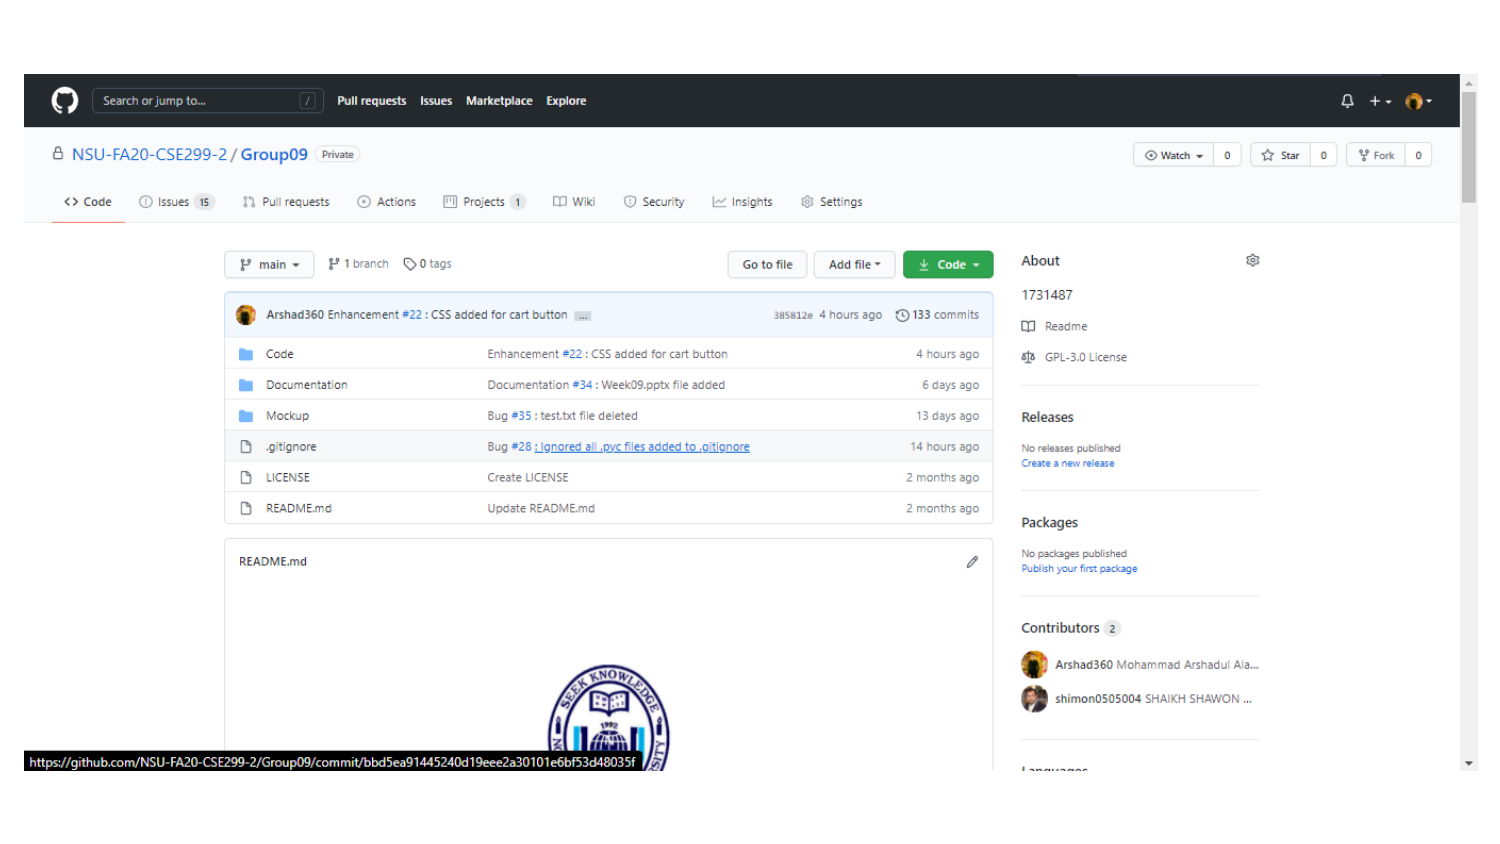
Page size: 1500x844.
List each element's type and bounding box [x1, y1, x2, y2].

picture [24, 73, 1478, 771]
